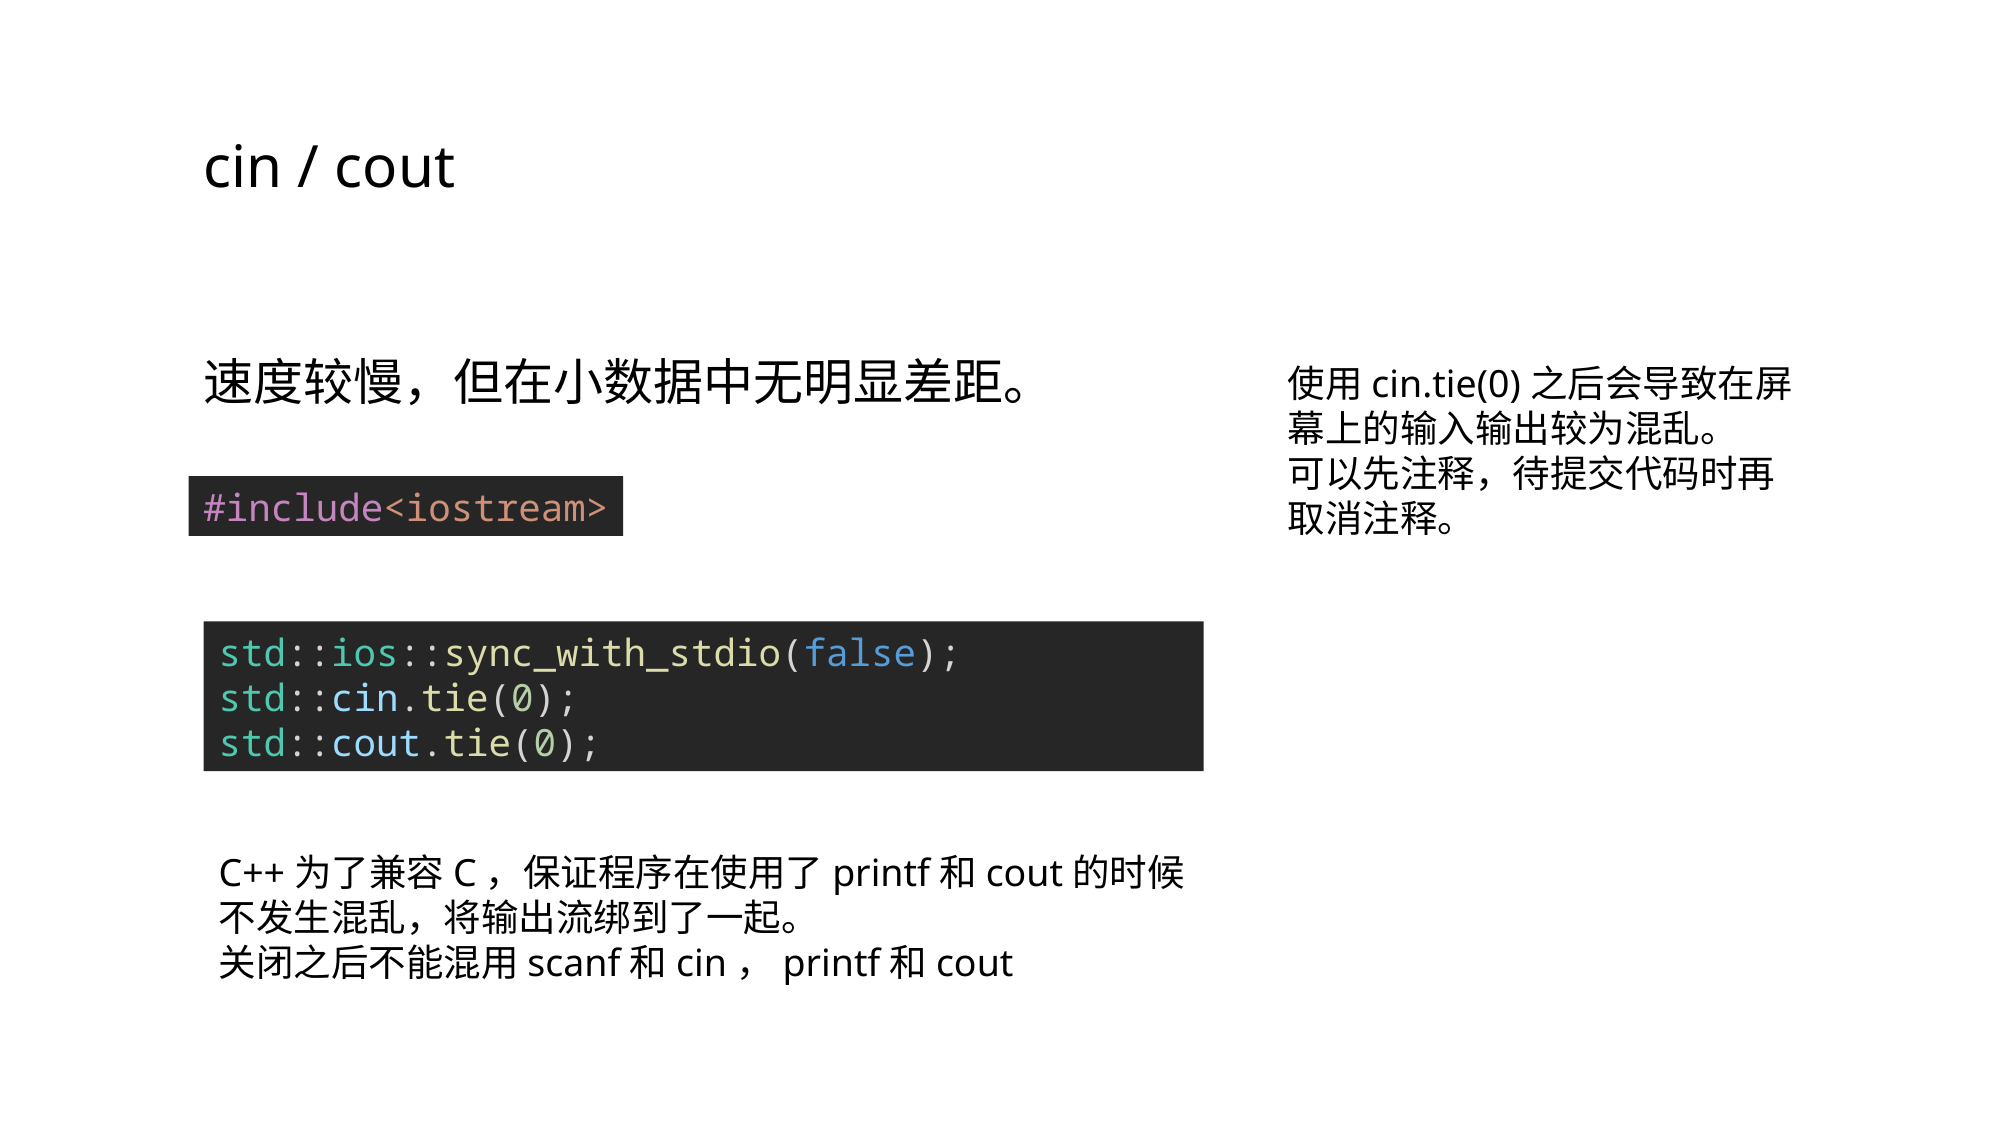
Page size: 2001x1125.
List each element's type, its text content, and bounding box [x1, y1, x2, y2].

list cin / cout [188, 130, 1763, 265]
text_box #include<iostream> [188, 476, 624, 536]
text_box C++为了兼容C，保证程序在使用了printf和cout的时候不发生混乱，将输出流绑到了一起。 关闭之后不能混用scanf和cin，printf和cout [203, 841, 1204, 992]
text_box 速度较慢，但在小数据中无明显差距。 [188, 330, 1763, 477]
text_box std::ios::sync_with_stdio(false); std::cin.tie(0); std::cout.tie(0); [203, 621, 1204, 772]
text_box 使用cin.tie(0)之后会导致在屏幕上的输入输出较为混乱。 可以先注释，待提交代码时再取消注释。 [1272, 352, 1812, 548]
